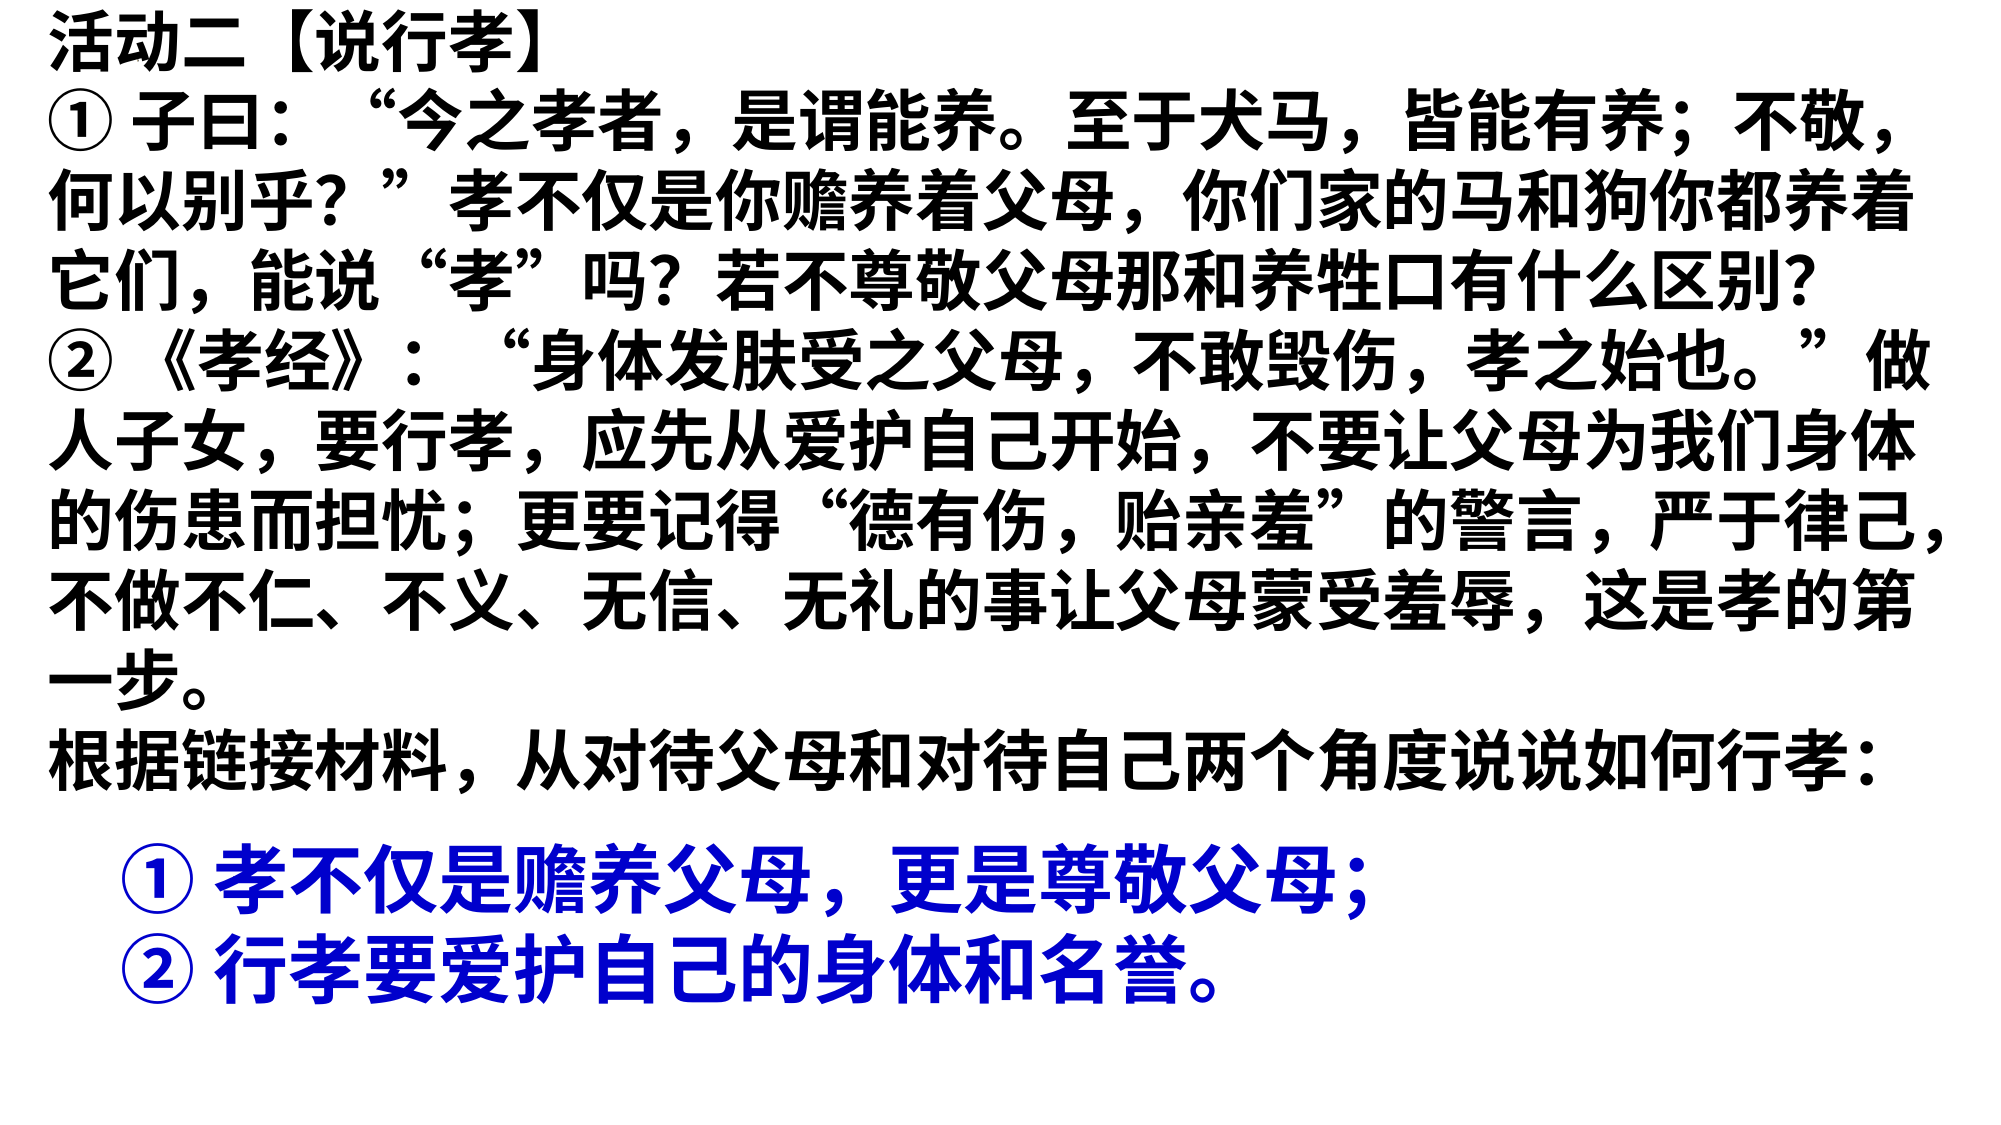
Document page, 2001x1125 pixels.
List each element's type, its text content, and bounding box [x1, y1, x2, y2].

text_box 活动二【说行孝】 ①子曰：“今之孝者，是谓能养。至于犬马，皆能有养；不敬，何以别乎？”孝不仅是你赡养着父母，你们家的马和狗你都养着它们，能说“孝”吗？若不尊敬父母那和养牲口有什么区别？ ②《孝经》：“身体发肤受之父母，不敢毁伤，孝之始也。”做人子女，要行孝，应先从爱护自己开始，不要让父母为我们身体的伤患而担忧；更要记得“德有伤，贻亲羞”的警言，严于律己，不做不仁、不义、无信、无礼的事让父母蒙受羞辱，这是孝的第一步。 根据链接材料，从对待父母和对待自己两个角度说说如何行孝： [33, 0, 1966, 1047]
text_box ①孝不仅是赡养父母，更是尊敬父母； ②行孝要爱护自己的身体和名誉。 [105, 825, 1638, 1012]
